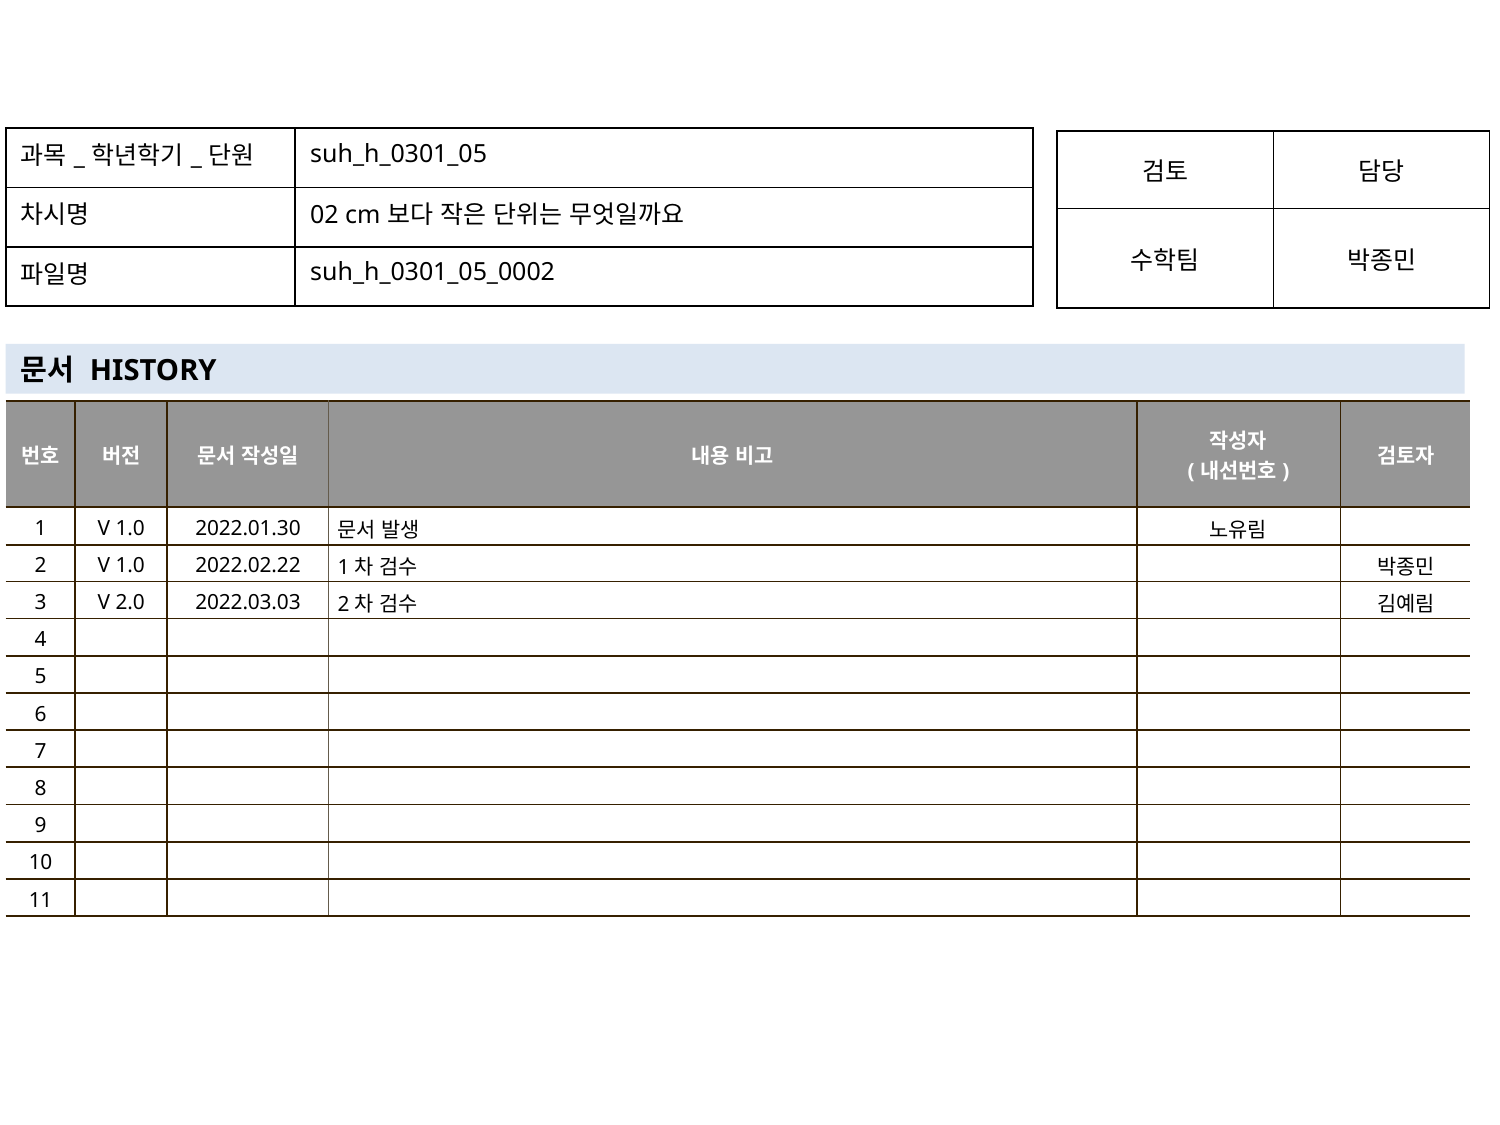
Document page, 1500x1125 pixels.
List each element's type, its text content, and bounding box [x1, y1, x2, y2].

table_cell [168, 694, 328, 729]
table_cell [329, 880, 1136, 915]
table_cell [76, 731, 166, 766]
table_cell 박종민 [1341, 546, 1470, 581]
table_cell [1341, 731, 1470, 766]
table_cell [329, 619, 1136, 655]
table_header 버전 [76, 402, 166, 506]
table_cell [1341, 619, 1470, 655]
table_cell V 1.0 [76, 508, 166, 544]
table_cell 4 [6, 619, 74, 655]
table_cell 6 [6, 694, 74, 729]
table_cell [168, 731, 328, 766]
table_cell [1138, 843, 1340, 878]
table_cell [1341, 508, 1470, 544]
table_cell [168, 657, 328, 692]
table_cell [329, 657, 1136, 692]
table_cell 김예림 [1341, 582, 1470, 618]
table_cell [329, 768, 1136, 804]
table_header 담당 [1274, 132, 1489, 208]
table_cell [76, 880, 166, 915]
table_cell [76, 843, 166, 878]
table_cell 2022.03.03 [168, 582, 328, 618]
table_cell [329, 694, 1136, 729]
table_cell 11 [6, 880, 74, 915]
table_header 번호 [6, 402, 74, 506]
table_cell 2022.02.22 [168, 546, 328, 581]
table_header suh_h_0301_05 [296, 129, 1032, 187]
table_cell 10 [6, 843, 74, 878]
table_cell [168, 805, 328, 841]
table_cell [329, 805, 1136, 841]
table_cell 노유림 [1138, 508, 1340, 544]
table_cell [1341, 805, 1470, 841]
table_cell [168, 843, 328, 878]
table_cell V 1.0 [76, 546, 166, 581]
table_header 작성자 (내선번호) [1138, 402, 1340, 506]
table_cell [76, 768, 166, 804]
table_cell 1 [6, 508, 74, 544]
table_cell 9 [6, 805, 74, 841]
table_cell 수학팀 [1058, 209, 1273, 307]
table_cell 2 [6, 546, 74, 581]
table_cell [76, 805, 166, 841]
table_cell [1138, 880, 1340, 915]
table_cell 8 [6, 768, 74, 804]
table_cell [168, 619, 328, 655]
table_cell 2022.01.30 [168, 508, 328, 544]
text_box 문서 HISTORY [5, 343, 1465, 394]
table_cell [1138, 619, 1340, 655]
table_cell 1차 검수 [329, 546, 1136, 581]
table_cell 2차 검수 [329, 582, 1136, 618]
table_cell 3 [6, 582, 74, 618]
table_cell [76, 694, 166, 729]
table_cell 5 [6, 657, 74, 692]
table_cell [1138, 657, 1340, 692]
table_cell [1341, 657, 1470, 692]
table_cell suh_h_0301_05_0002 [296, 248, 1032, 305]
table_cell 문서 발생 [329, 508, 1136, 544]
table_cell [1138, 694, 1340, 729]
table_cell [76, 657, 166, 692]
table_cell V 2.0 [76, 582, 166, 618]
table_cell 02 cm보다 작은 단위는 무엇일까요 [296, 188, 1032, 246]
table_cell [1138, 546, 1340, 581]
table_cell 박종민 [1274, 209, 1489, 307]
table_header 과목_학년학기_단원 [7, 129, 294, 187]
table_cell 차시명 [7, 188, 294, 246]
table_cell [329, 731, 1136, 766]
table_cell 파일명 [7, 248, 294, 305]
table_header 내용 비고 [329, 402, 1136, 506]
table_cell [168, 880, 328, 915]
table_cell [1138, 731, 1340, 766]
table_cell [1138, 768, 1340, 804]
table_cell [168, 768, 328, 804]
table_cell [1341, 880, 1470, 915]
table_cell [1138, 805, 1340, 841]
table_cell [1341, 843, 1470, 878]
table_cell [1341, 694, 1470, 729]
table_header 문서 작성일 [168, 402, 328, 506]
table_cell [1341, 768, 1470, 804]
table_header 검토자 [1341, 402, 1470, 506]
table_cell [1138, 582, 1340, 618]
table_cell [329, 843, 1136, 878]
table_cell [76, 619, 166, 655]
table_cell 7 [6, 731, 74, 766]
table_header 검토 [1058, 132, 1273, 208]
